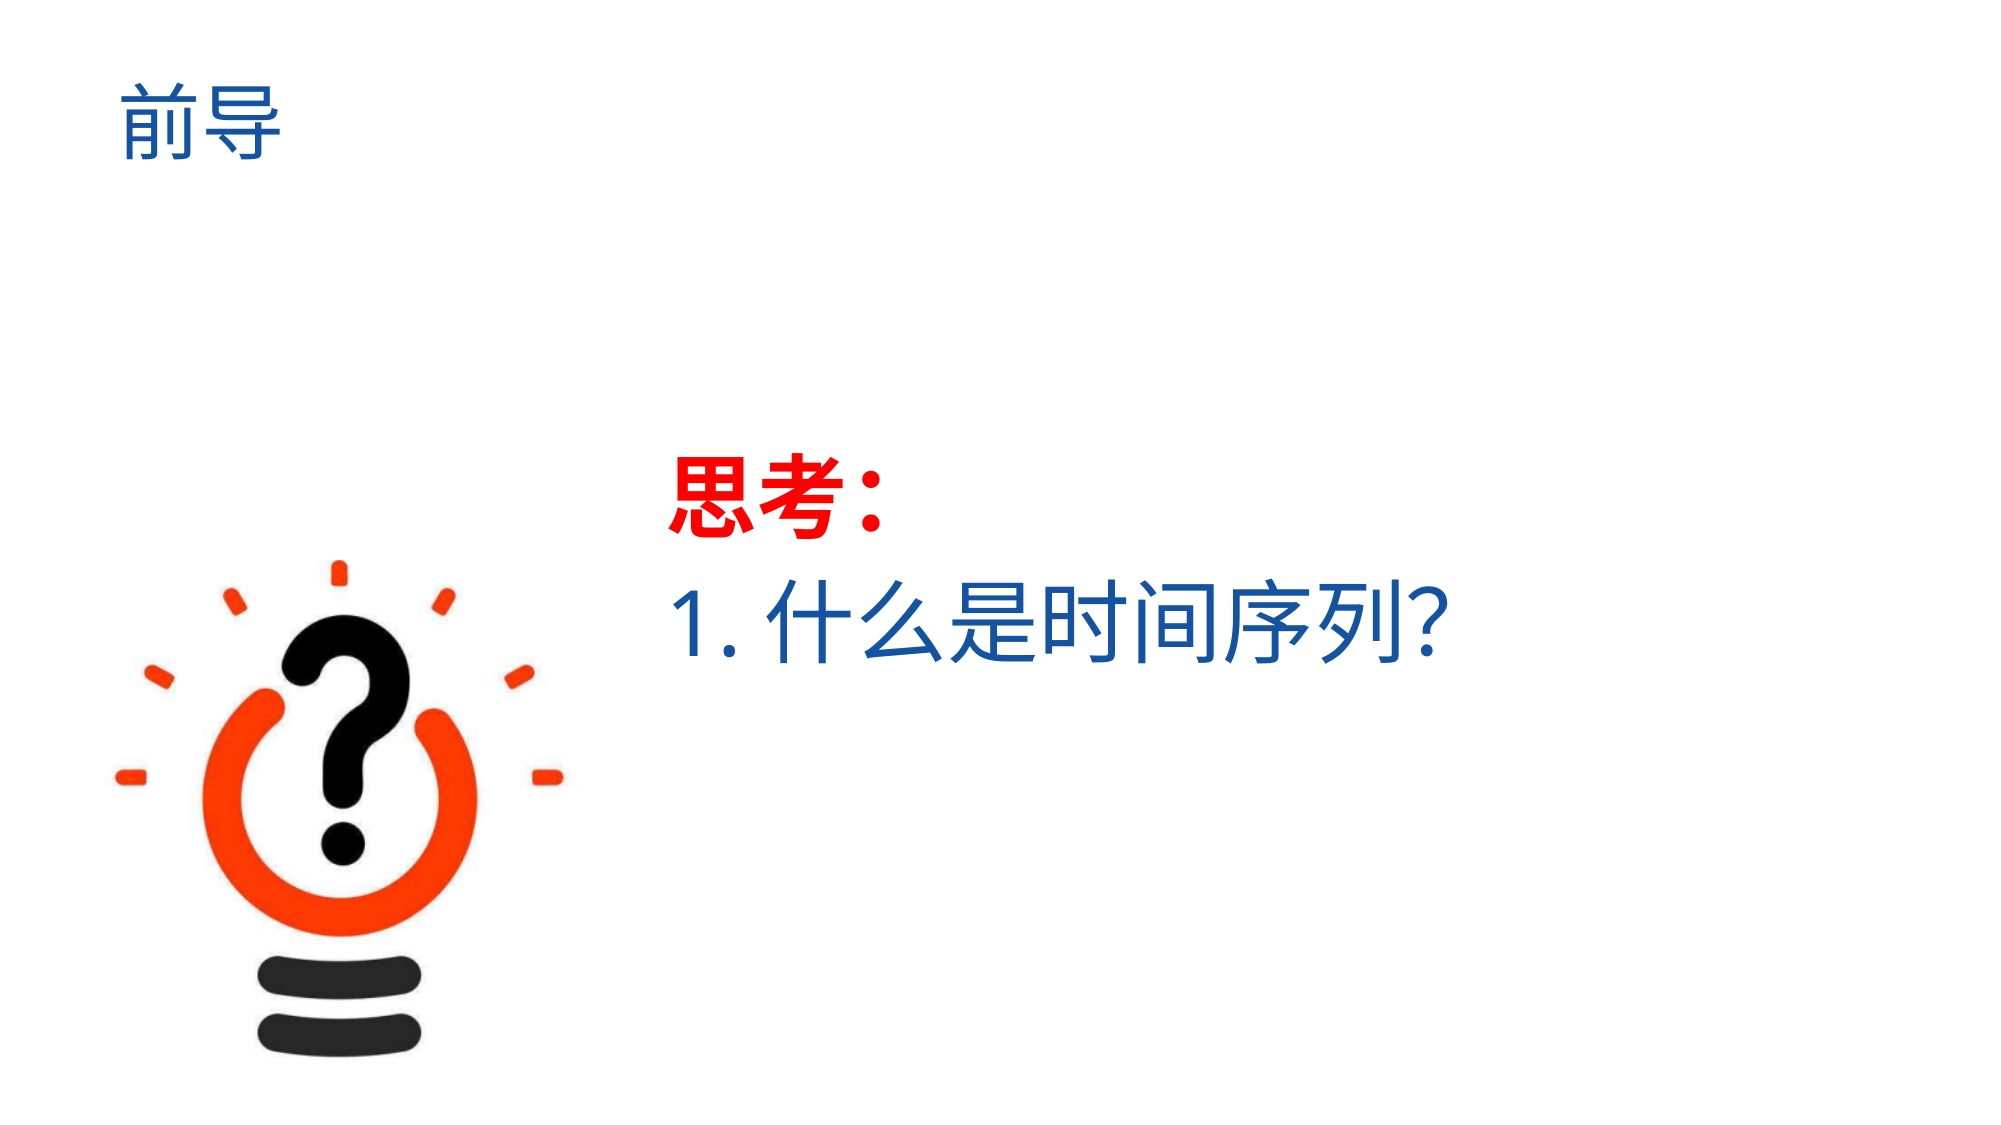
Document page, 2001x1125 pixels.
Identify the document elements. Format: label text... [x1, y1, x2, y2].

text_box 思考： 1.什么是时间序列？ [650, 377, 1897, 682]
picture [103, 560, 577, 1062]
text_box 前导 [103, 63, 1188, 178]
